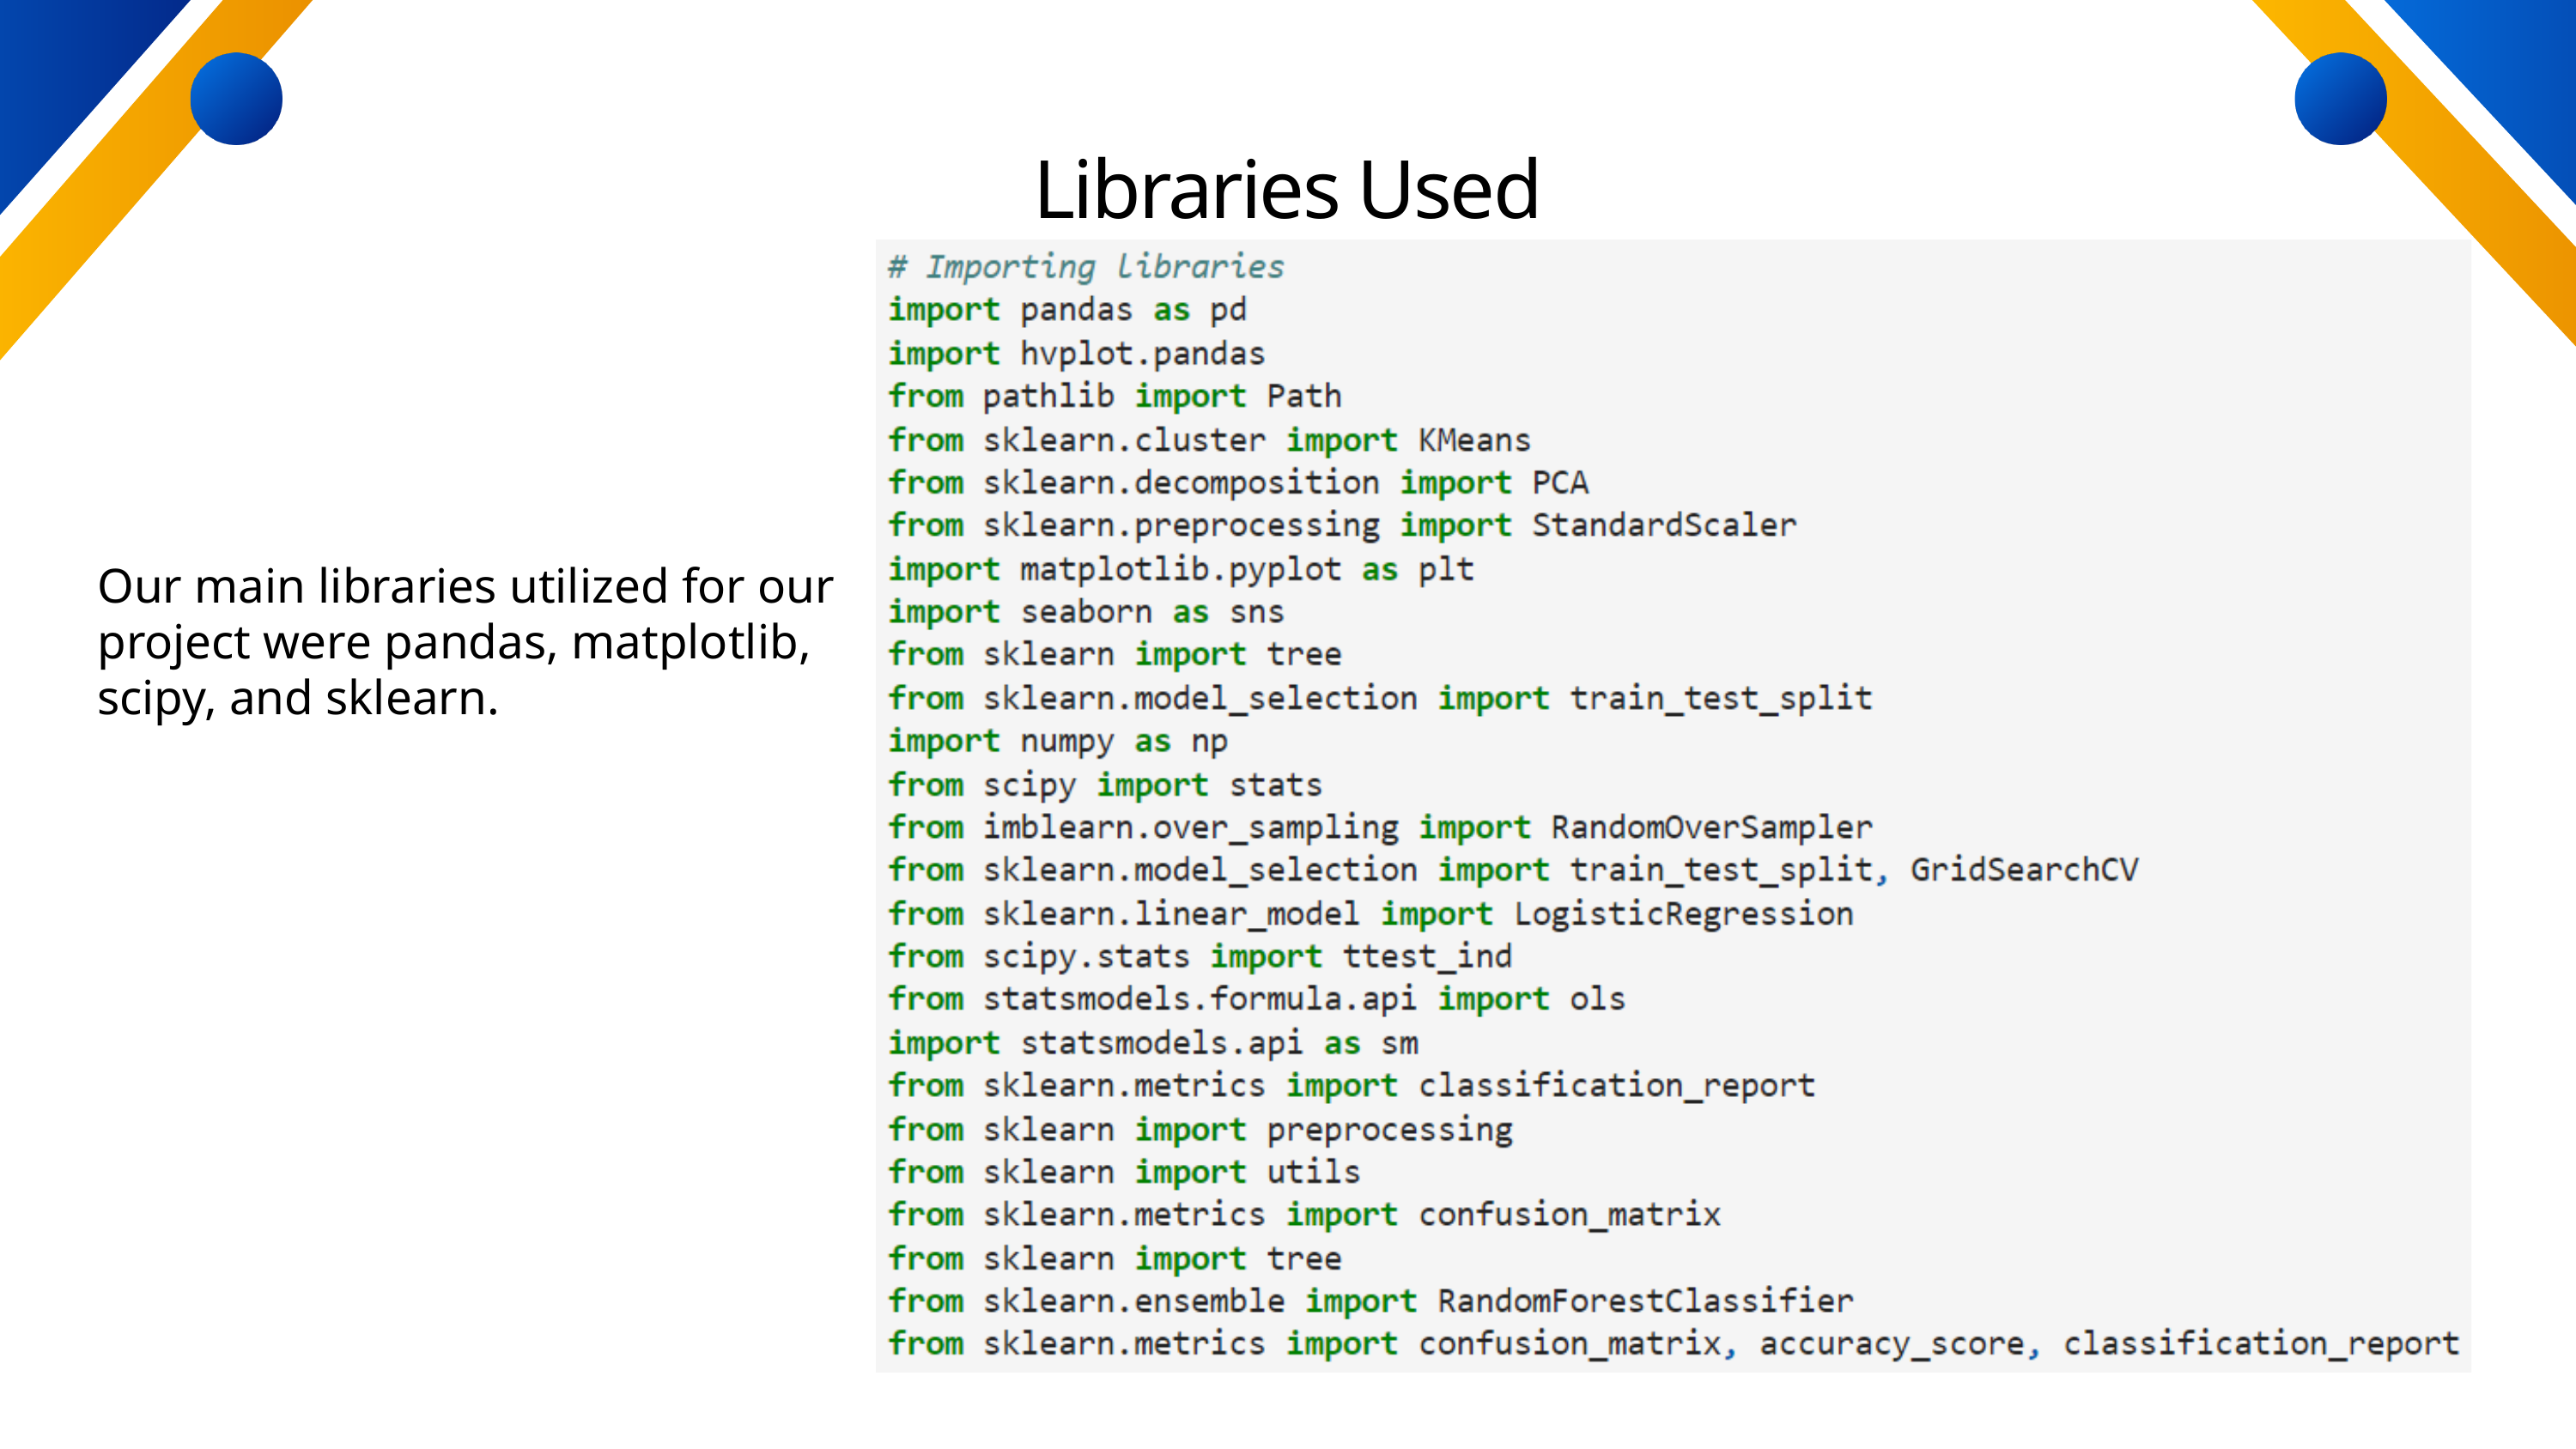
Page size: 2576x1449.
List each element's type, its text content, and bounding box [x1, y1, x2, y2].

text_box [0, 0, 313, 361]
text_box [0, 0, 191, 215]
text_box [190, 52, 283, 145]
text_box [2251, 0, 2576, 347]
text_box Our main libraries utilized for our project were pandas, matplotlib, scipy, and sklearn. [97, 555, 877, 724]
text_box Libraries Used [593, 143, 1983, 235]
text_box [2384, 0, 2576, 205]
text_box [876, 239, 2472, 1373]
text_box [2294, 52, 2388, 145]
